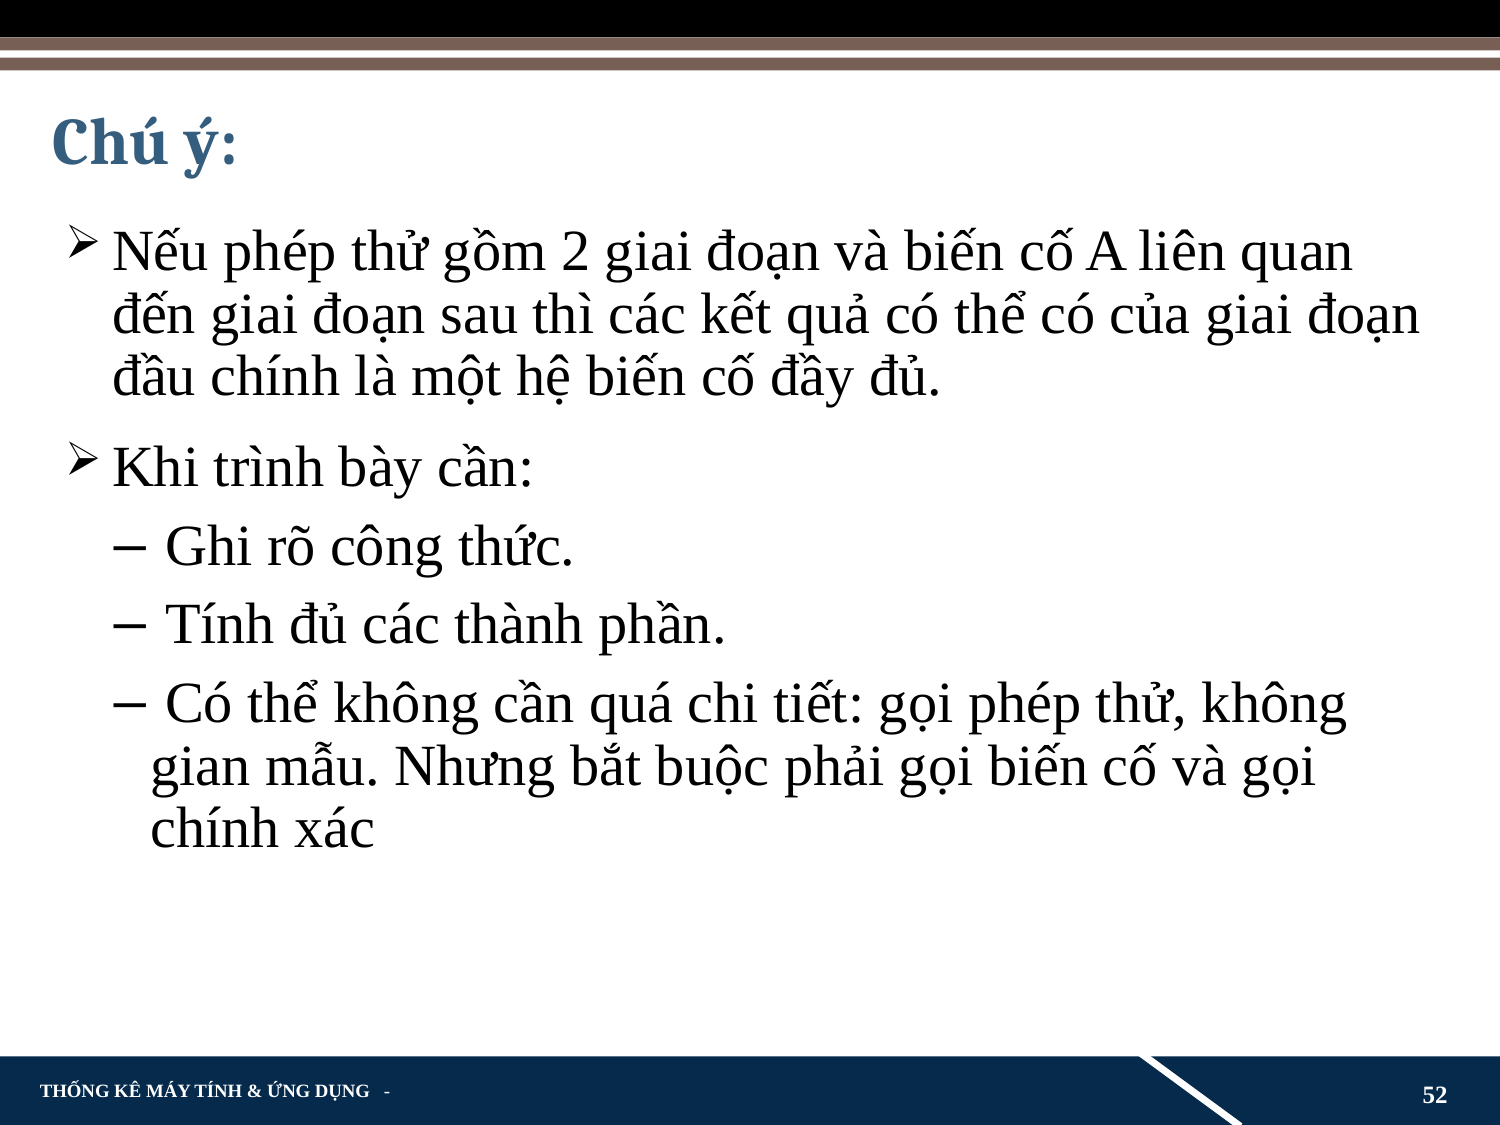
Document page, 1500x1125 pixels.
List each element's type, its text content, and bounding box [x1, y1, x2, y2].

title Chú ý: [37, 99, 1433, 200]
slide_number 52 [1347, 1074, 1463, 1113]
list Nếu phép thử gồm 2 giai đoạn và biến cố A liên quan đến giai đoạn sau thì các kết quả có thể có của giai đoạn đầu chính là một hệ biến cố đầy đủ. Khi trình bày cần: Ghi rõ công thức. Tính đủ các thành phần. Có thể không cần quá chi tiết: gọi phép thử, không gian mẫu. Nhưng bắt buộc phải gọi biến cố và gọi chính xác [50, 212, 1463, 1038]
